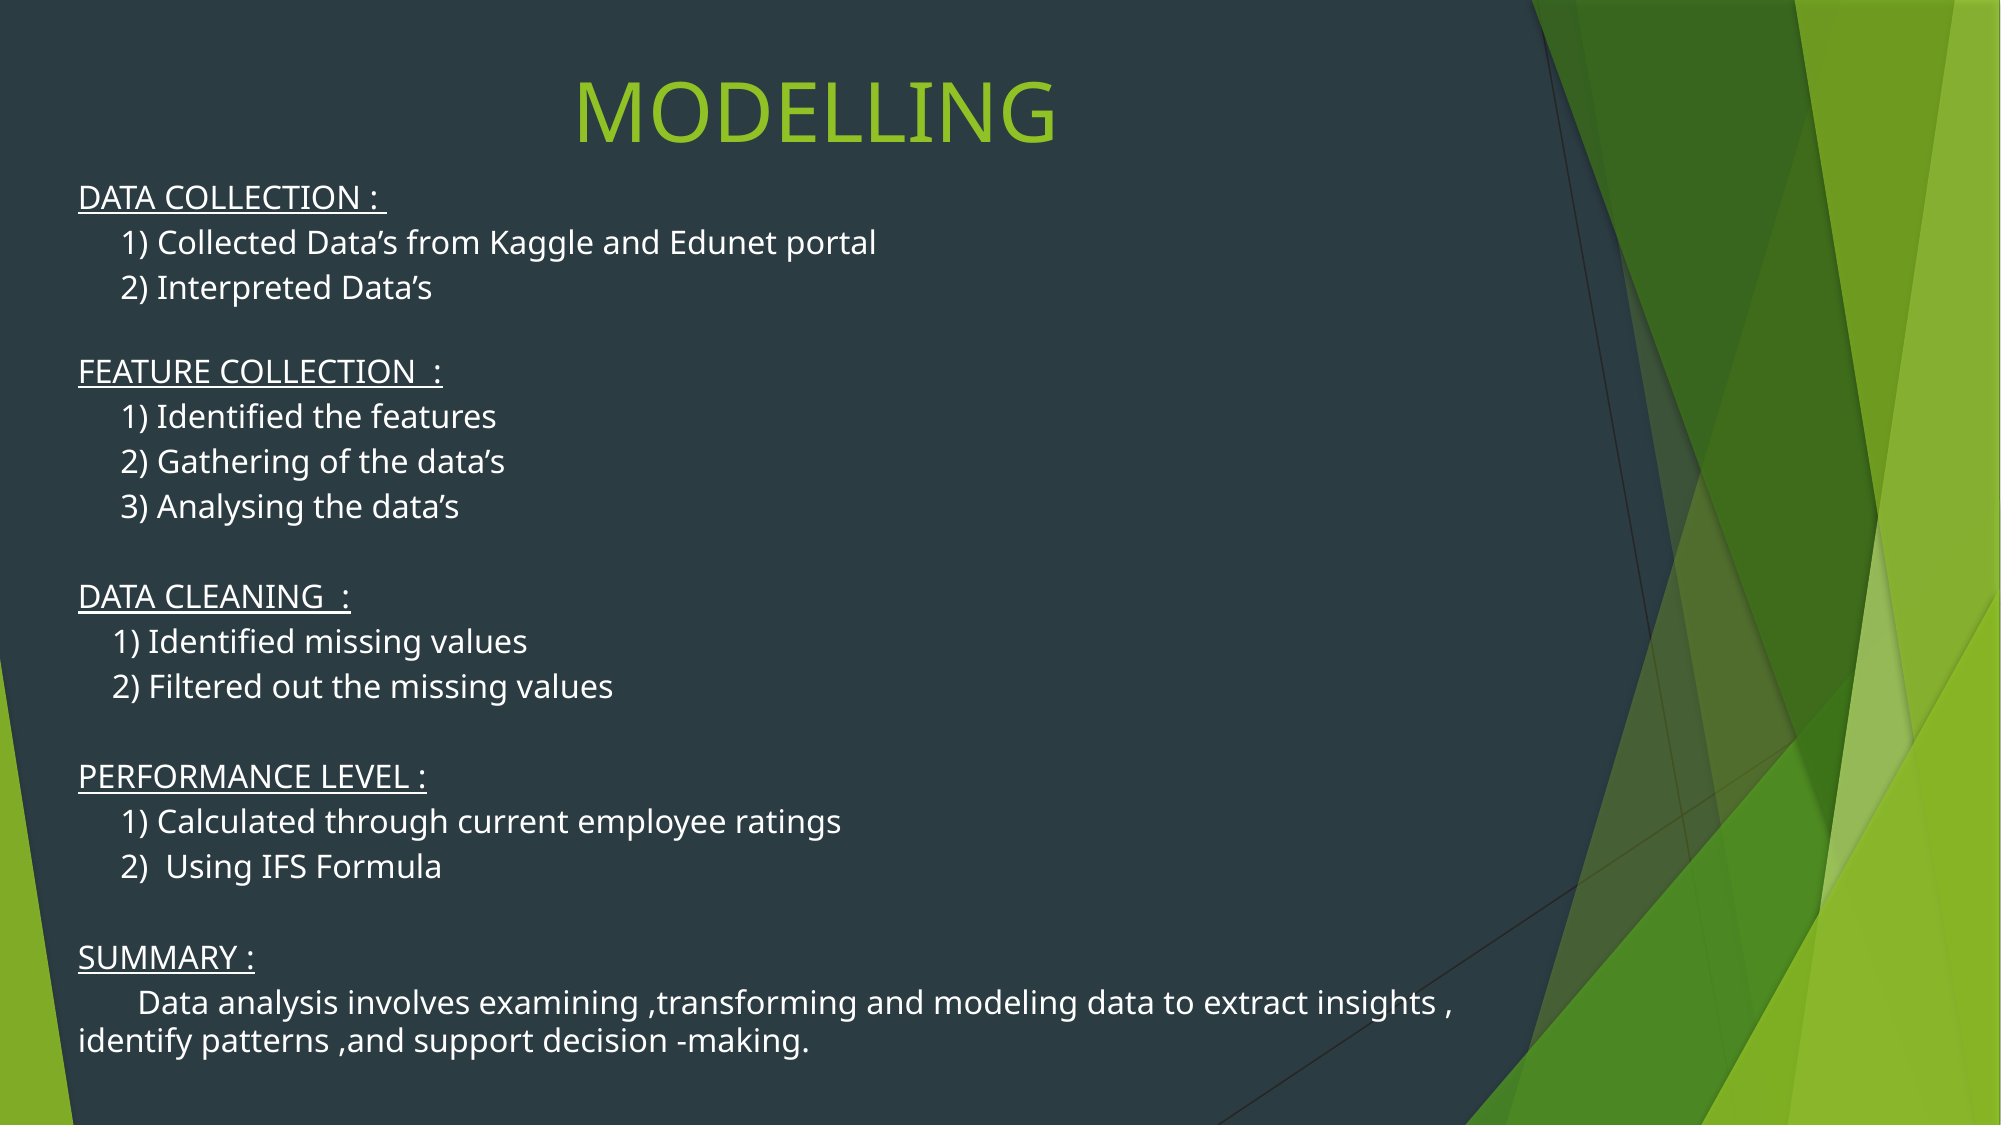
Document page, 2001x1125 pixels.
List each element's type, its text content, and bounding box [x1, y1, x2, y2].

title MODELLING [111, 51, 1522, 169]
list DATA COLLECTION : 1) Collected Data’s from Kaggle and Edunet portal 2) Interpreted Data’s FEATURE COLLECTION : 1) Identified the features 2) Gathering of the data’s 3) Analysing the data’s DATA CLEANING : 1) Identified missing values 2) Filtered out the missing values PERFORMANCE LEVEL : 1) Calculated through current employee ratings 2) Using IFS Formula SUMMARY : Data analysis involves examining ,transforming and modeling data to extract insights , identify patterns ,and support decision -making. [62, 169, 1558, 1088]
